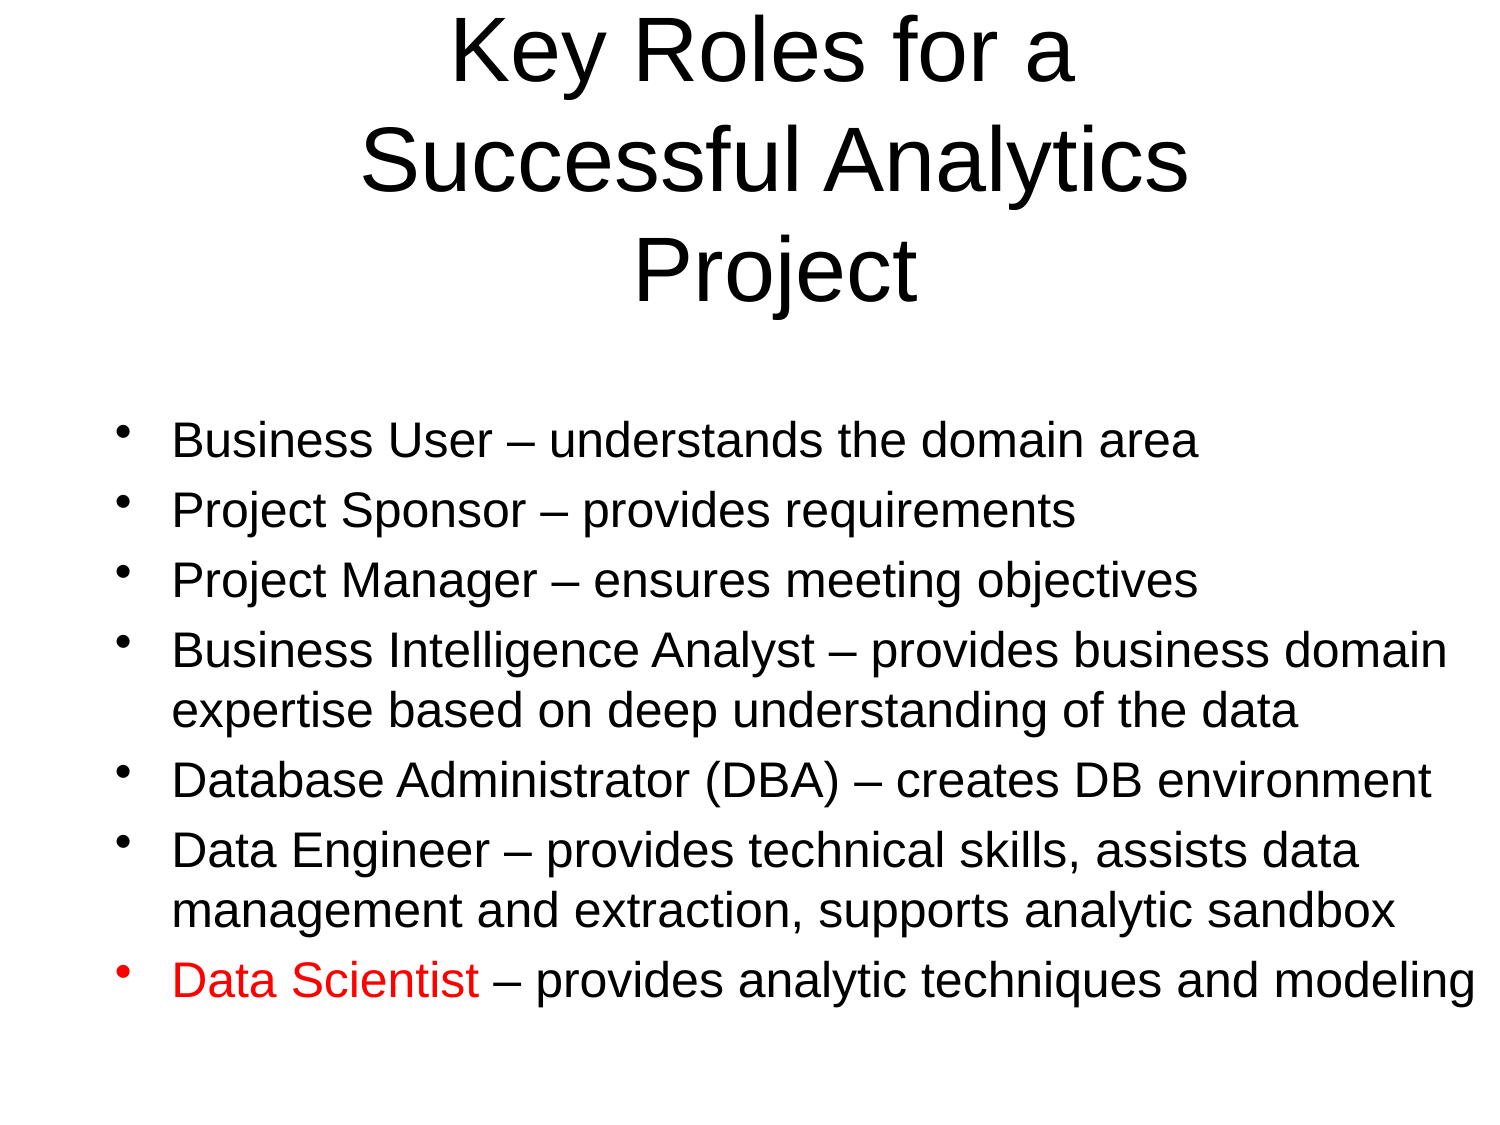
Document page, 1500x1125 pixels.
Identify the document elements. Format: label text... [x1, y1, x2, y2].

list Business User – understands the domain area Project Sponsor – provides requirements Project Manager – ensures meeting objectives Business Intelligence Analyst – provides business domain expertise based on deep understanding of the data Database Administrator (DBA) – creates DB environment Data Engineer – provides technical skills, assists data management and extraction, supports analytic sandbox Data Scientist – provides analytic techniques and modeling [99, 399, 1500, 1125]
title Key Roles for a Successful Analytics Project [188, 35, 1363, 275]
